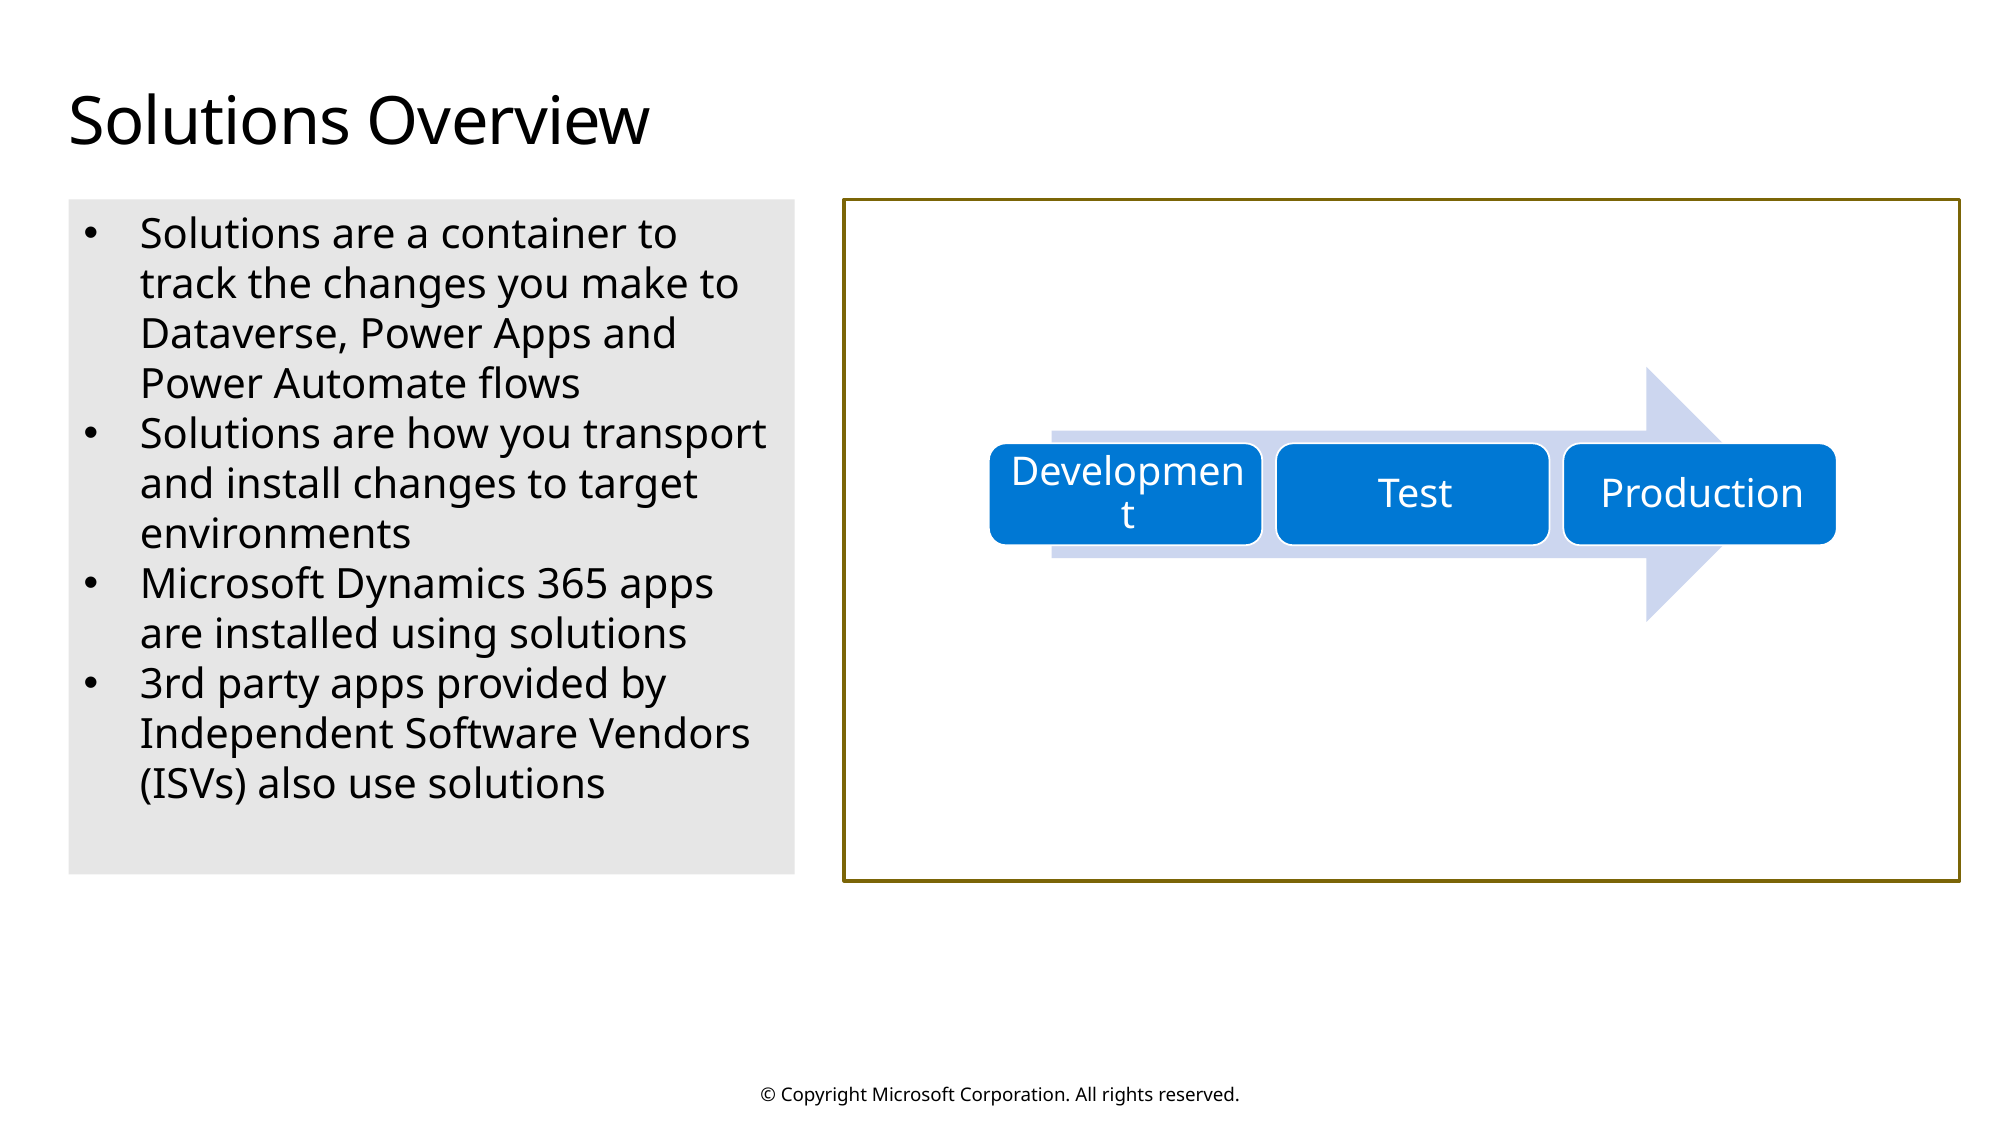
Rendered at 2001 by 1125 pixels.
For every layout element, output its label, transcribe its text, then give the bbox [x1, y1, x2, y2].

title Solutions Overview [68, 72, 1930, 184]
text_box [843, 199, 1960, 882]
text_box Solutions are a container to track the changes you make to Dataverse, Power Apps and Power Automate flows Solutions are how you transport and install changes to target environments Microsoft Dynamics 365 apps are installed using solutions 3rd party apps provided by Independent Software Vendors (ISVs) also use solutions [68, 199, 795, 875]
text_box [987, 366, 1838, 623]
